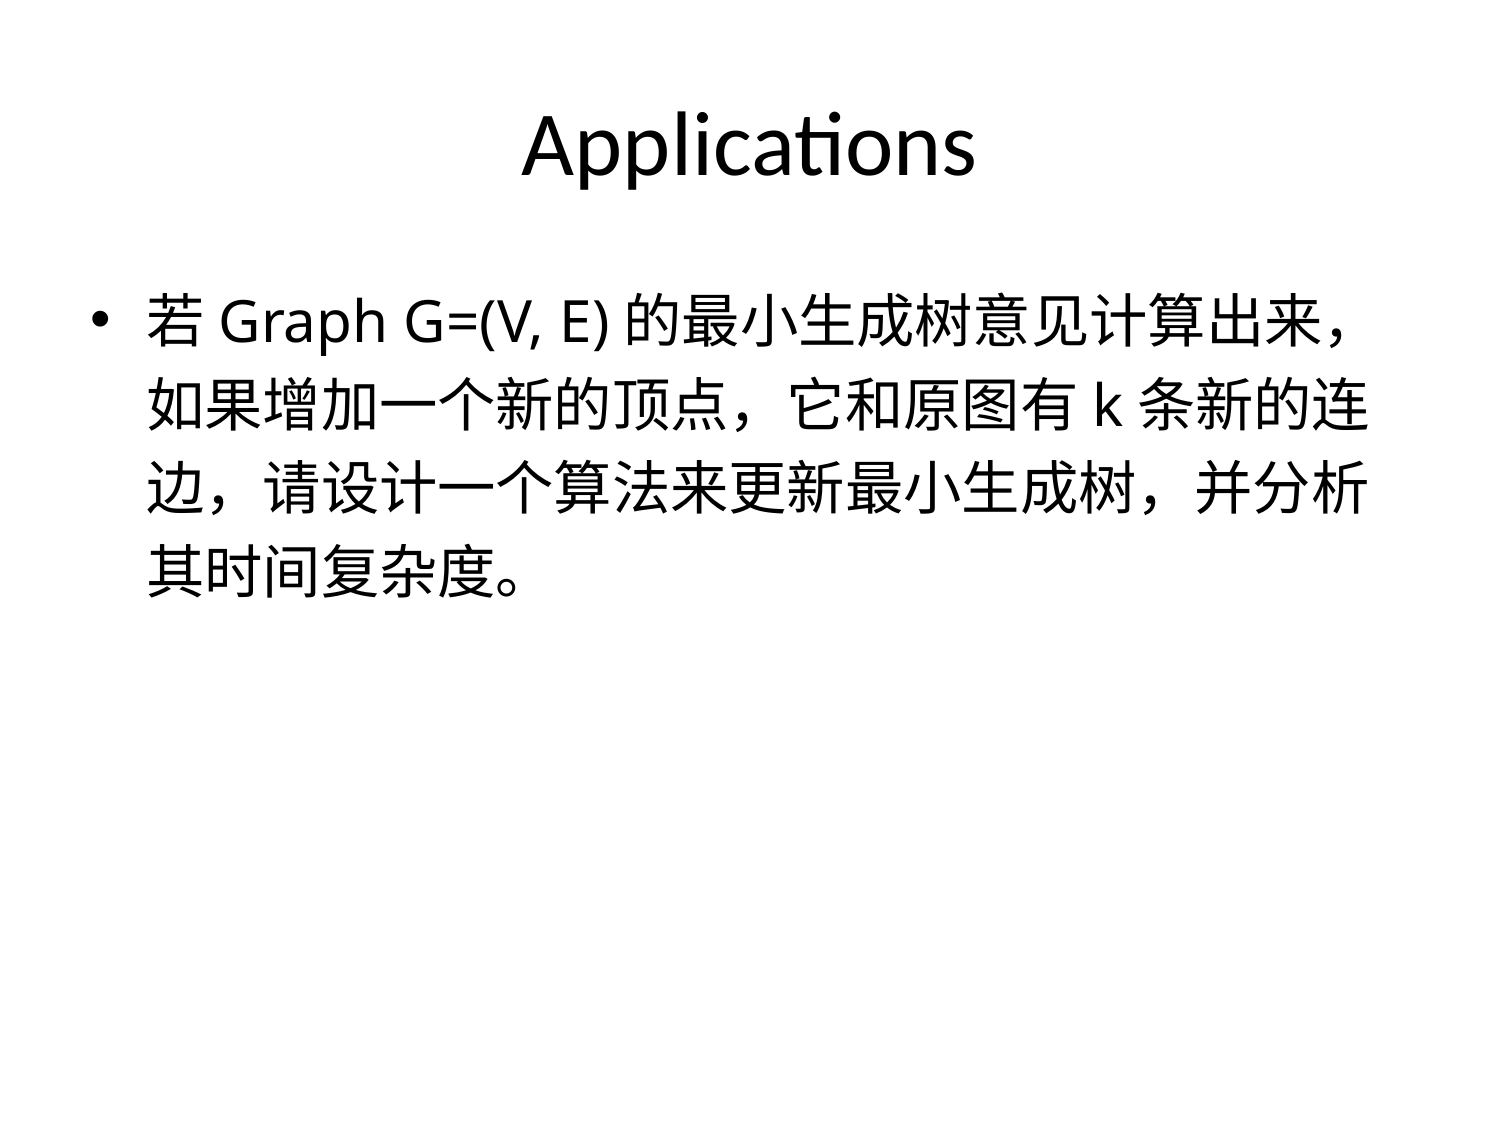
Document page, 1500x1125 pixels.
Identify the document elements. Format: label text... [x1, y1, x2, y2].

title Applications [75, 45, 1425, 233]
list 若Graph G=(V, E)的最小生成树意见计算出来，如果增加一个新的顶点，它和原图有k条新的连边，请设计一个算法来更新最小生成树，并分析其时间复杂度。 [75, 262, 1425, 1005]
